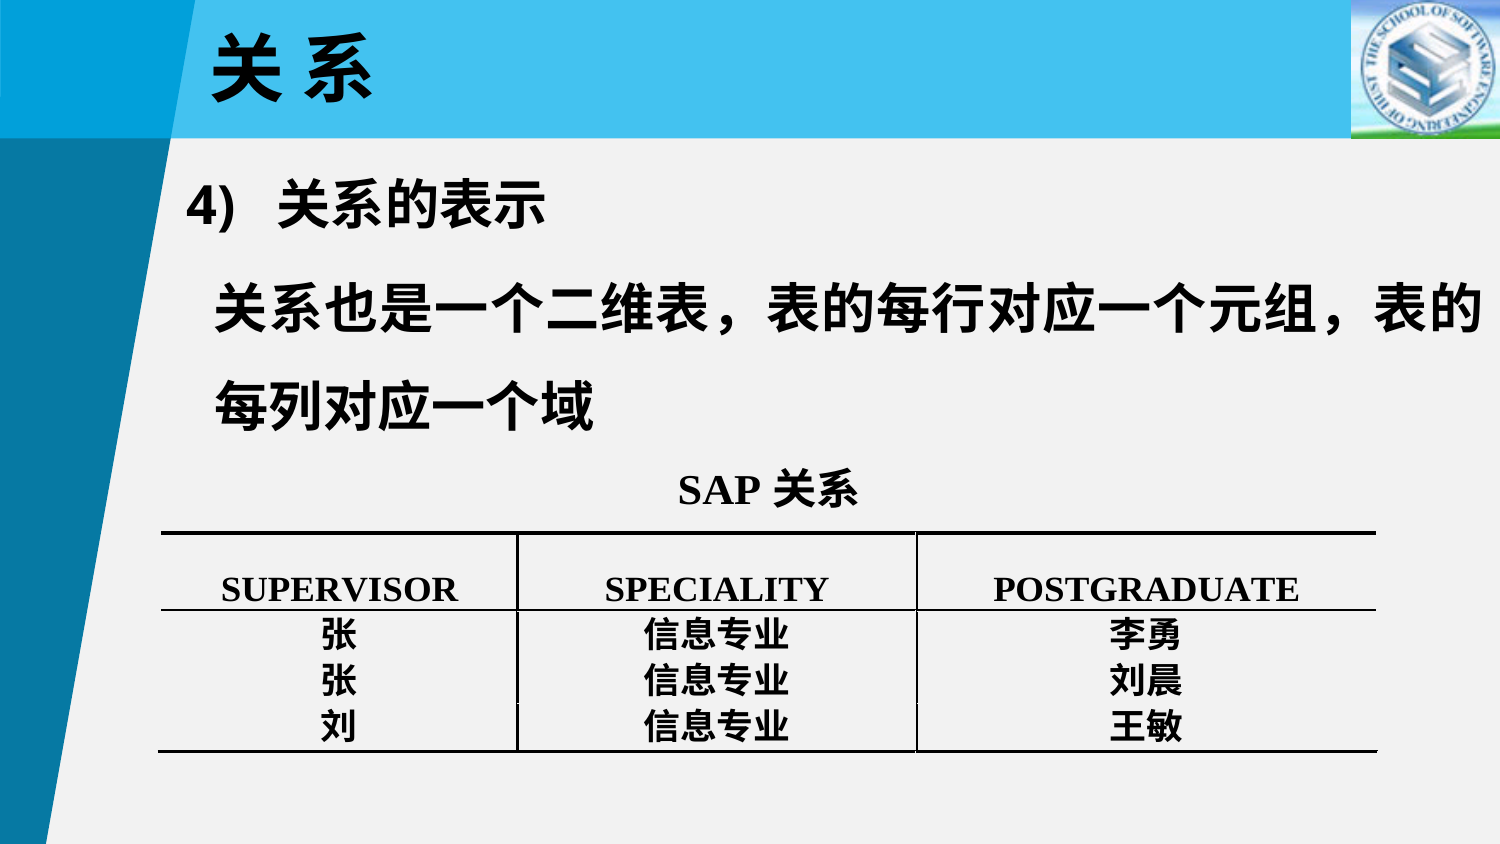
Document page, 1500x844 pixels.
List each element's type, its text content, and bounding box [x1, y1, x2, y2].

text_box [43, 433, 1495, 844]
list 4) 关系的表示 关系也是一个二维表，表的每行对应一个元组，表的每列对应一个域 [171, 150, 1500, 446]
picture [1351, 0, 1500, 139]
text_box 关 系 [194, 32, 491, 102]
